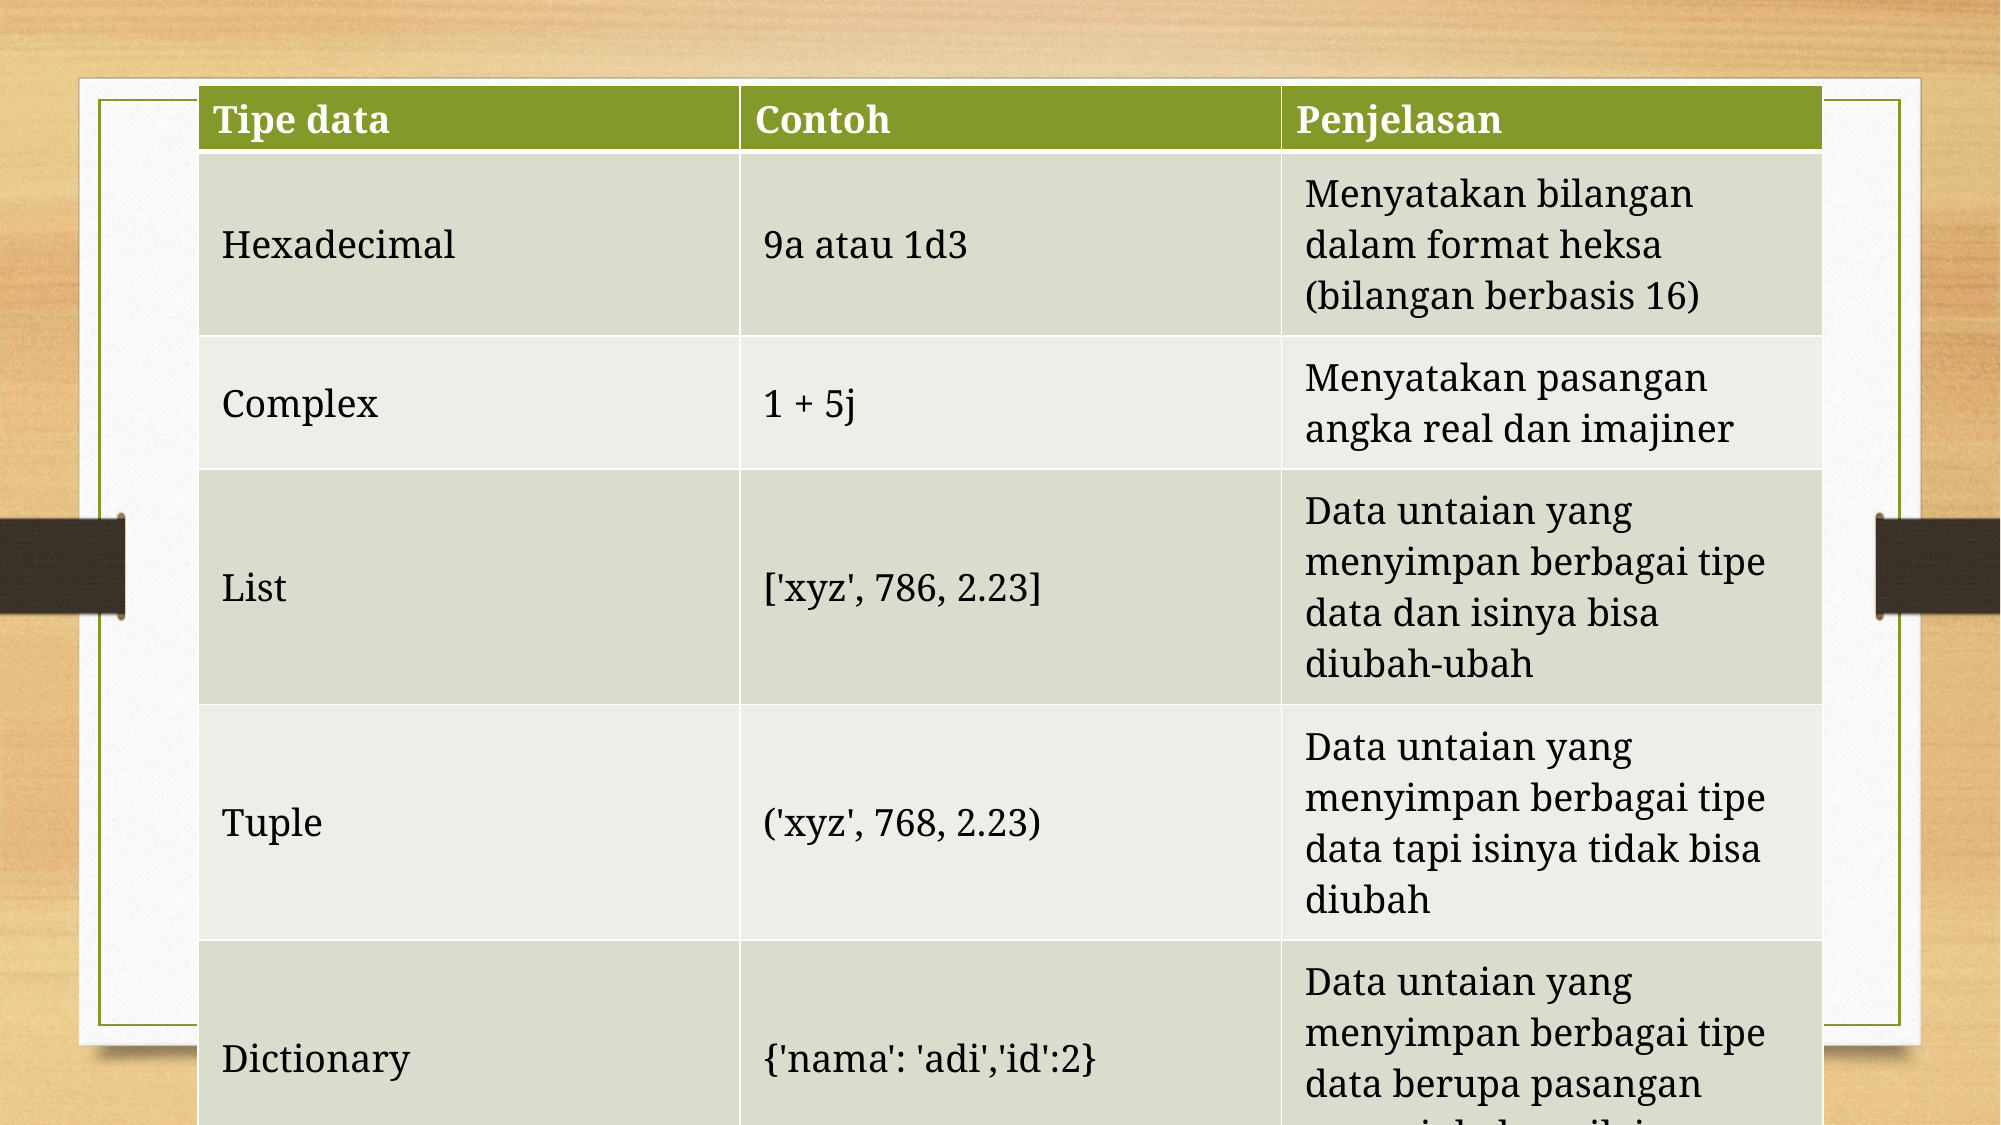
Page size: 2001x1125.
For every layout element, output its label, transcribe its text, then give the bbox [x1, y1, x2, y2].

table_cell Dictionary [199, 941, 739, 1125]
table_cell ('xyz', 768, 2.23) [741, 705, 1281, 939]
table_cell Menyatakan pasangan angka real dan imajiner [1282, 337, 1822, 468]
table_cell 9a atau 1d3 [741, 154, 1281, 335]
table_cell 1 + 5j [741, 337, 1281, 468]
table_header Penjelasan [1282, 86, 1822, 149]
table_header Contoh [741, 86, 1281, 149]
picture [0, 0, 2001, 1125]
table_header Tipe data [199, 86, 739, 149]
table_cell Tuple [199, 705, 739, 939]
table_cell Data untaian yang menyimpan berbagai tipe data dan isinya bisa diubah-ubah [1282, 470, 1822, 704]
table_cell Data untaian yang menyimpan berbagai tipe data tapi isinya tidak bisa diubah [1282, 705, 1822, 939]
table_cell {'nama': 'adi','id':2} [741, 941, 1281, 1125]
table_cell Hexadecimal [199, 154, 739, 335]
table_cell List [199, 470, 739, 704]
table_cell Complex [199, 337, 739, 468]
table_cell ['xyz', 786, 2.23] [741, 470, 1281, 704]
table_cell Menyatakan bilangan dalam format heksa (bilangan berbasis 16) [1282, 154, 1822, 335]
table_cell Data untaian yang menyimpan berbagai tipe data berupa pasangan penunjuk dan nilai [1282, 941, 1822, 1125]
